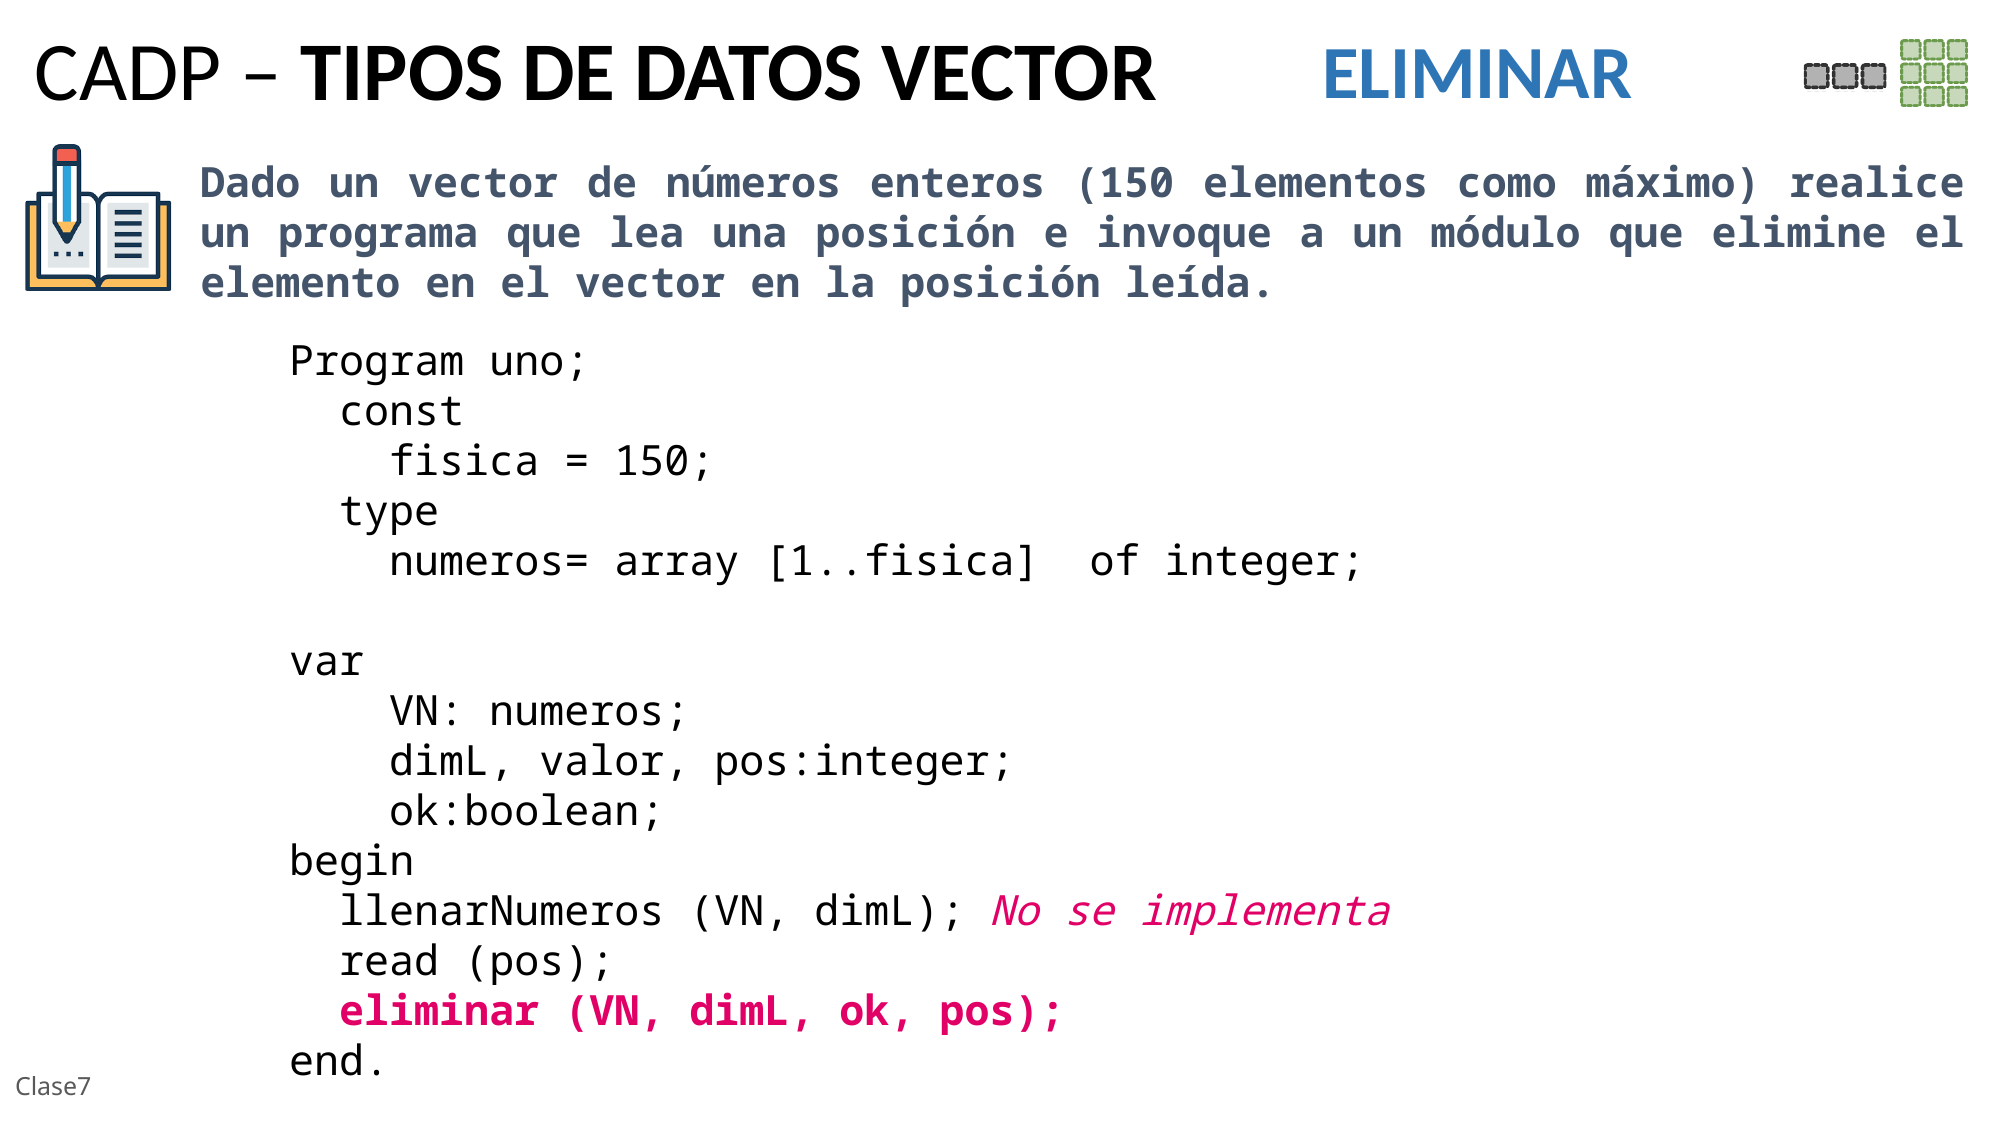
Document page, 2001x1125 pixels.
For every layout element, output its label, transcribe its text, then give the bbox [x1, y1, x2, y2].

picture [24, 144, 172, 292]
text_box CADP – TIPOS DE DATOS VECTOR [19, 21, 1544, 136]
text_box ELIMINAR [1307, 16, 1775, 122]
text_box Program uno; const fisica = 150; type numeros= array [1..fisica] of integer; var VN: numeros; dimL, valor, pos:integer; ok:boolean; begin llenarNumeros (VN, dimL); No se implementa read (pos); eliminar (VN, dimL, ok, pos); end. [274, 326, 1579, 1092]
picture [1803, 62, 1887, 92]
text_box Dado un vector de números enteros (150 elementos como máximo) realice un programa que lea una posición e invoque a un módulo que elimine el elemento en el vector en la posición leída. [185, 147, 1980, 313]
text_box Clase7 [0, 1052, 162, 1118]
picture [1900, 39, 1968, 107]
